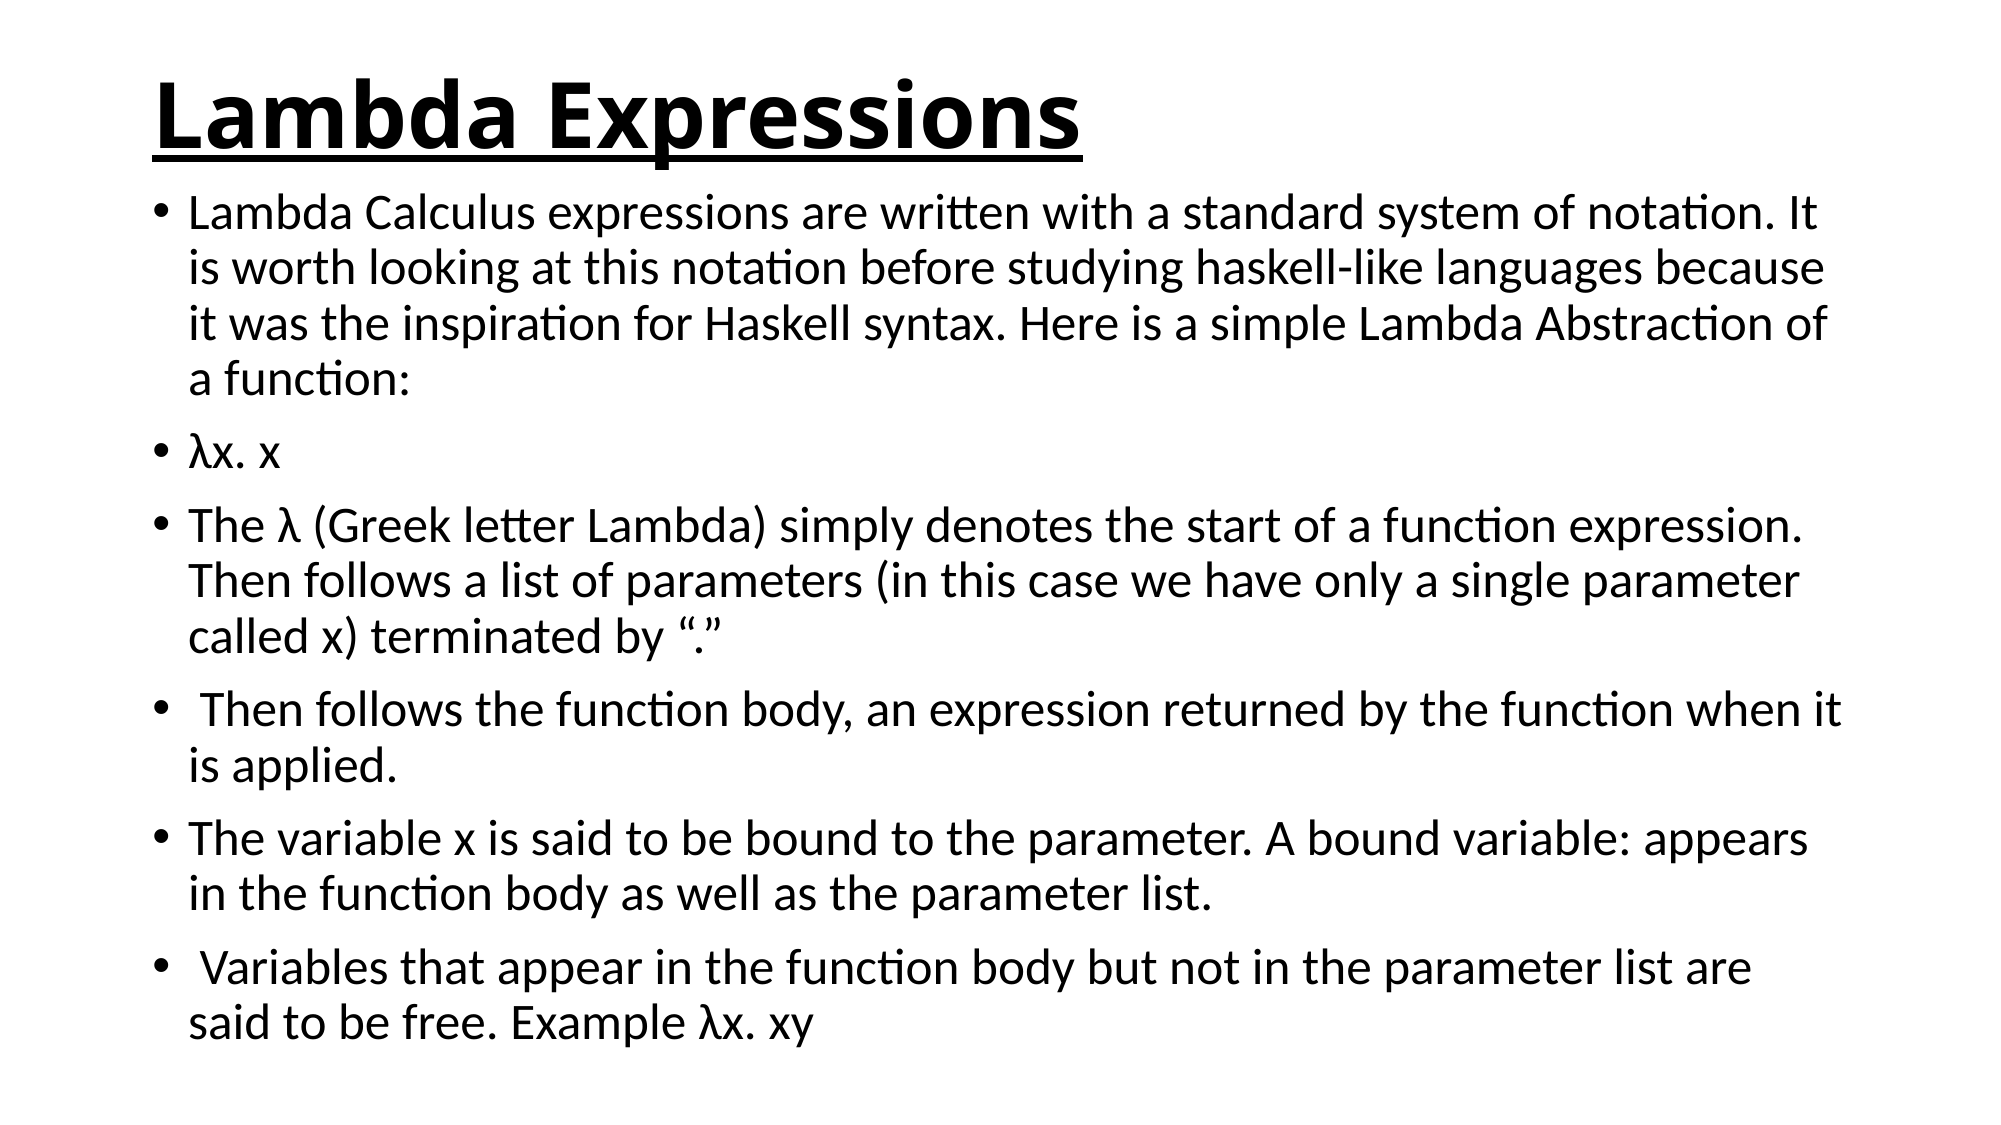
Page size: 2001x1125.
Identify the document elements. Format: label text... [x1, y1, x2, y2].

list Lambda Calculus expressions are written with a standard system of notation. It is worth looking at this notation before studying haskell-like languages because it was the inspiration for Haskell syntax. Here is a simple Lambda Abstraction of a function: λx. x The λ (Greek letter Lambda) simply denotes the start of a function expression. Then follows a list of parameters (in this case we have only a single parameter called x) terminated by “.” Then follows the function body, an expression returned by the function when it is applied. The variable x is said to be bound to the parameter. A bound variable: appears in the function body as well as the parameter list. Variables that appear in the function body but not in the parameter list are said to be free. Example λx. xy [137, 177, 1863, 1066]
title Lambda Expressions [137, 59, 1863, 177]
